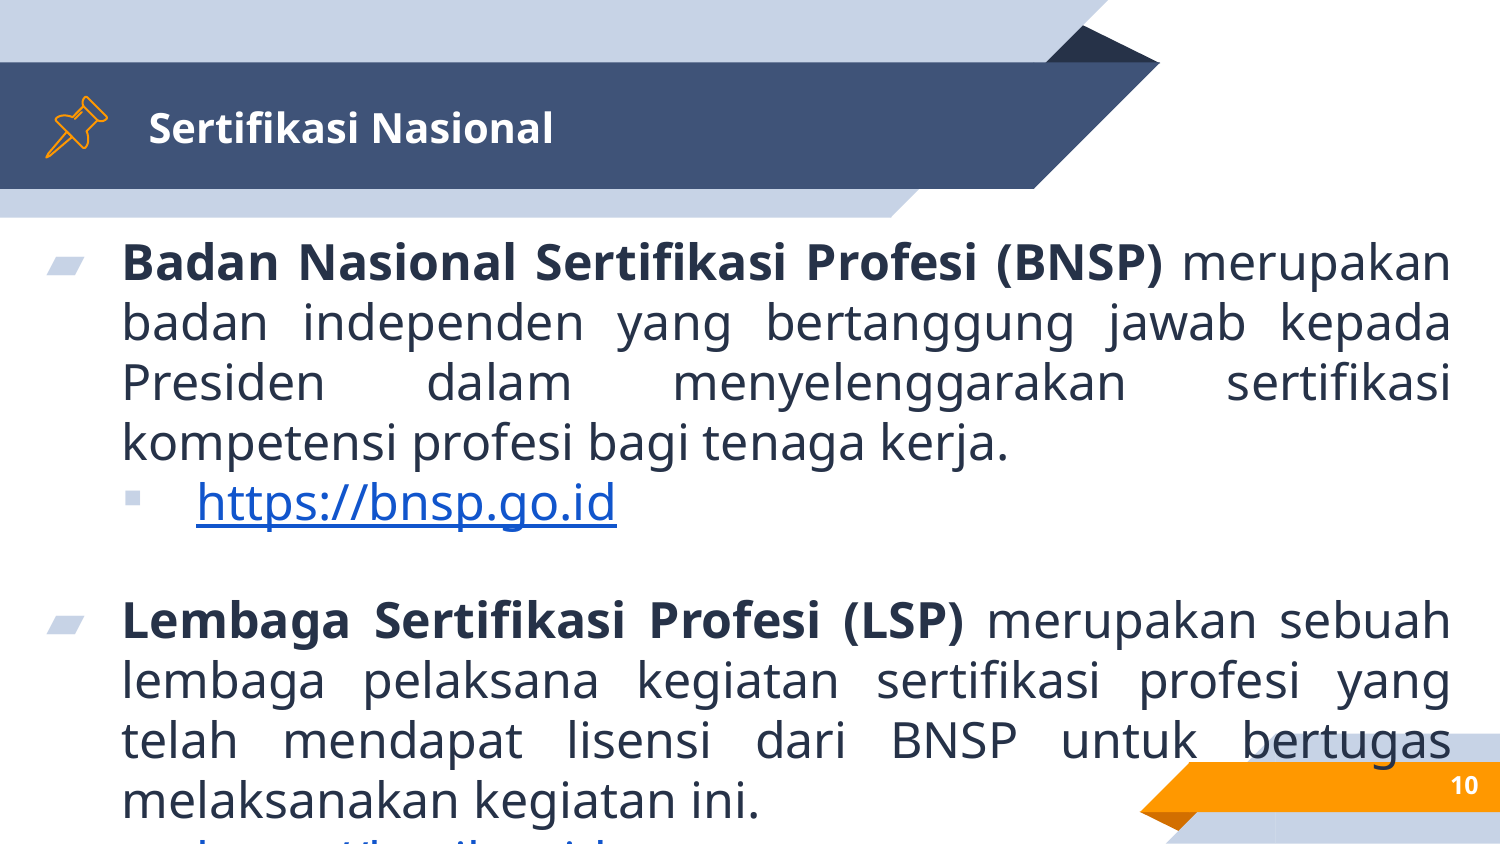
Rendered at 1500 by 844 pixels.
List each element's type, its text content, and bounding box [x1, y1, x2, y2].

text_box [45, 96, 108, 158]
list Badan Nasional Sertifikasi Profesi (BNSP) merupakan badan independen yang bertanggung jawab kepada Presiden dalam menyelenggarakan sertifikasi kompetensi profesi bagi tenaga kerja. https://bnsp.go.id Lembaga Sertifikasi Profesi (LSP) merupakan sebuah lembaga pelaksana kegiatan sertifikasi profesi yang telah mendapat lisensi dari BNSP untuk bertugas melaksanakan kegiatan ini. https://lsptik.or.id [31, 215, 1469, 796]
title Sertifikasi Nasional [133, 64, 1035, 190]
slide_number 10 [1249, 760, 1494, 813]
